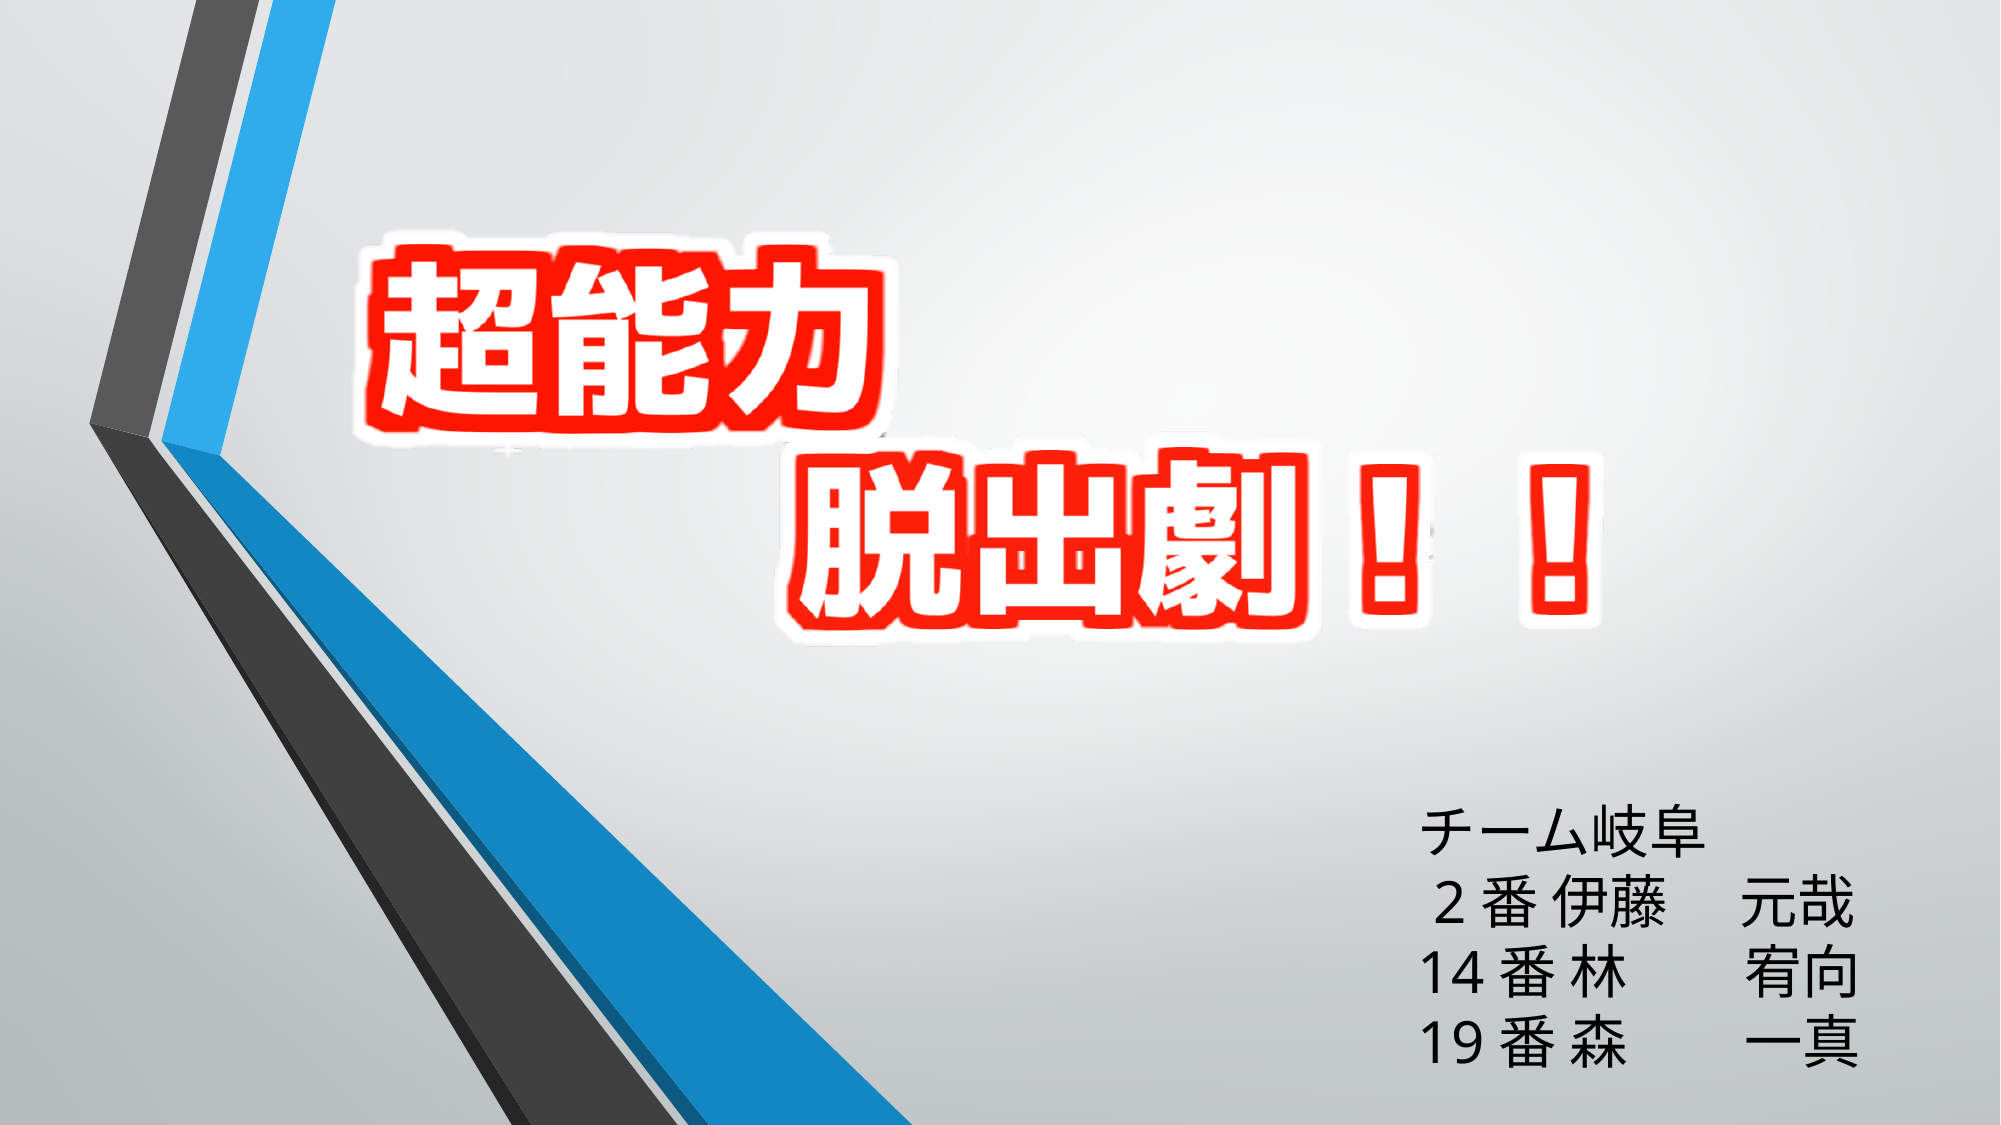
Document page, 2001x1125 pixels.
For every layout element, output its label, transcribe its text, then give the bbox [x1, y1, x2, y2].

picture [141, 0, 1773, 896]
text_box チーム岐阜 2番 伊藤 元哉 14番 林 宥向 19番 森 一真 [1403, 787, 1965, 1083]
